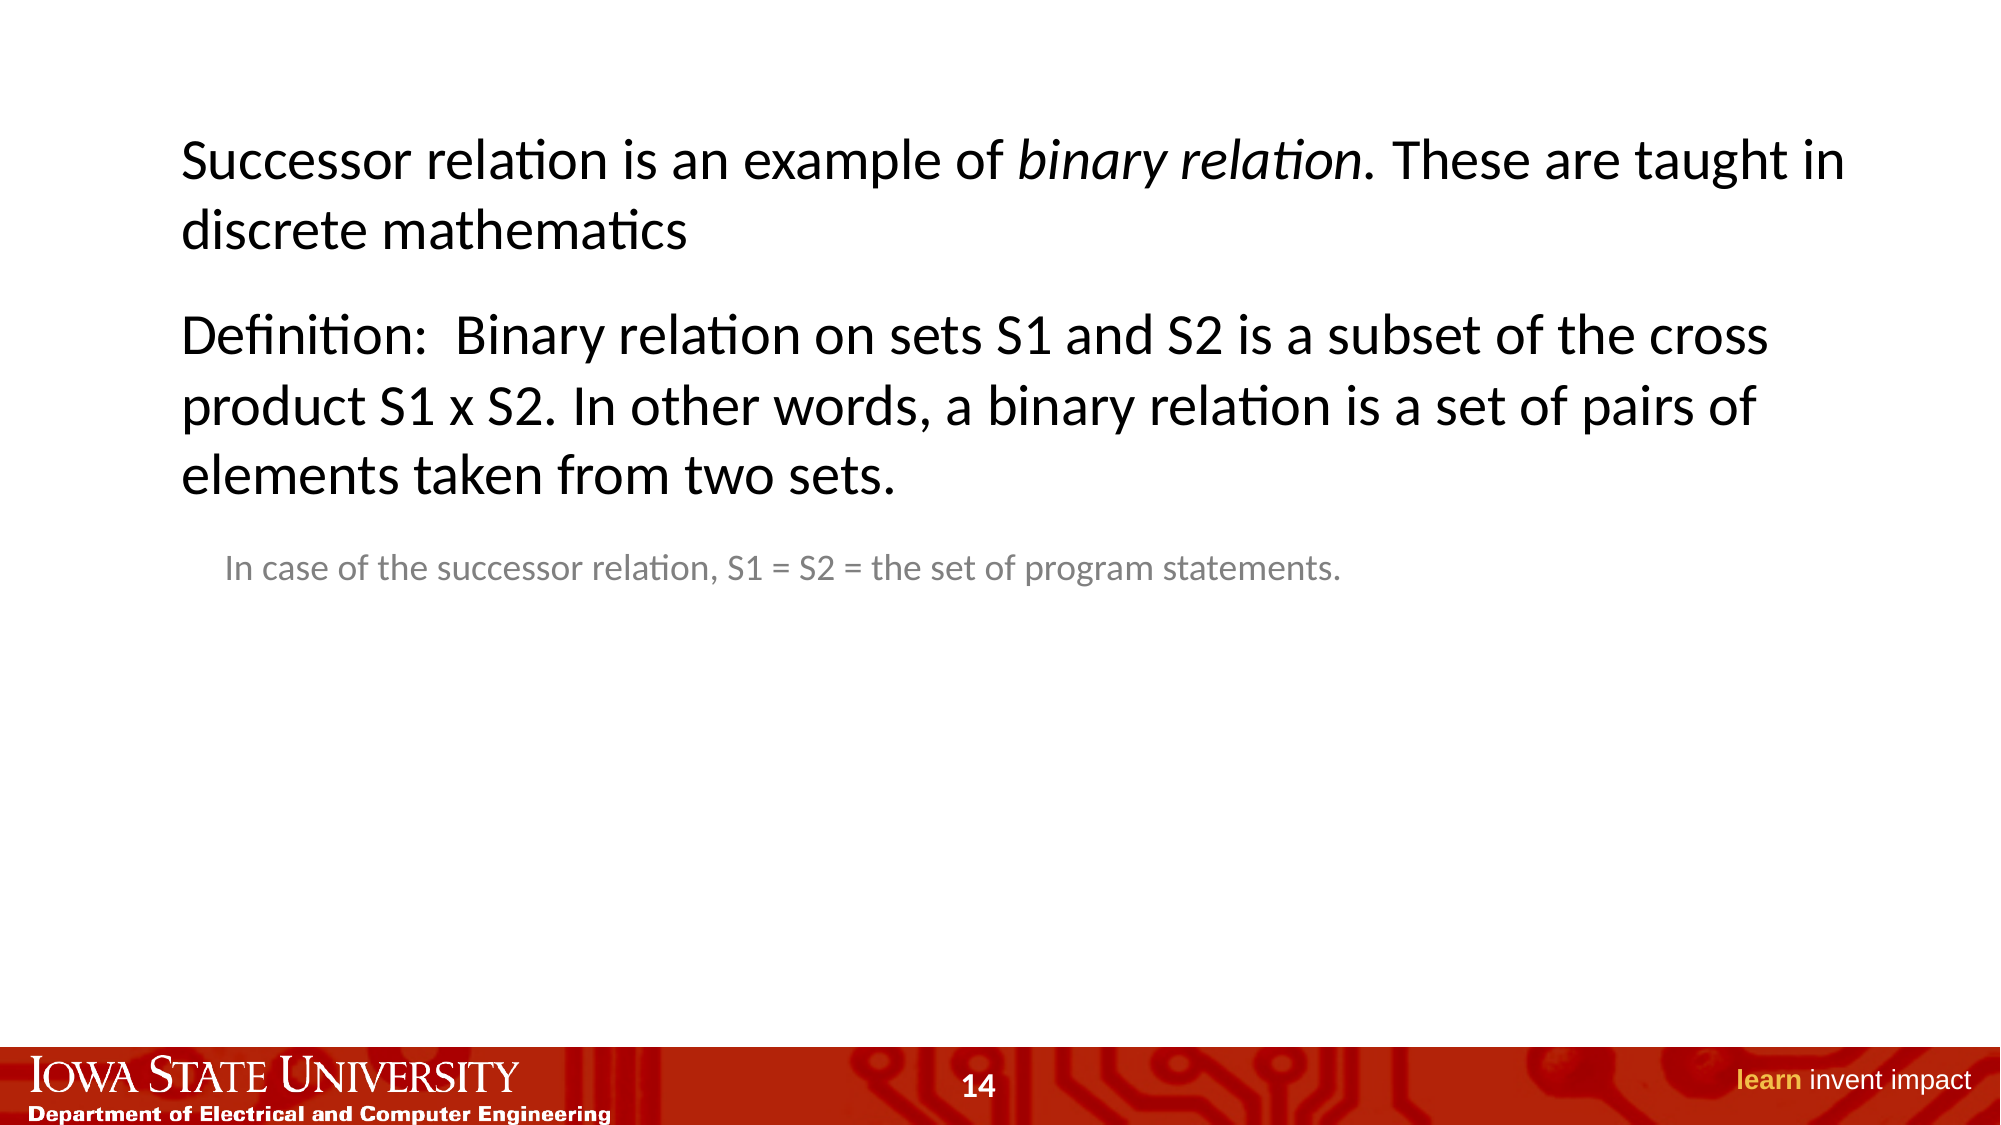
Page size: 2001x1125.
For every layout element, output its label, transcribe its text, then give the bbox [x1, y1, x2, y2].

slide_number 14 [753, 1054, 1204, 1115]
text_box Successor relation is an example of binary relation. These are taught in discrete mathematics [166, 113, 1877, 269]
picture [0, 1047, 2000, 1125]
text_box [165, 288, 1878, 597]
